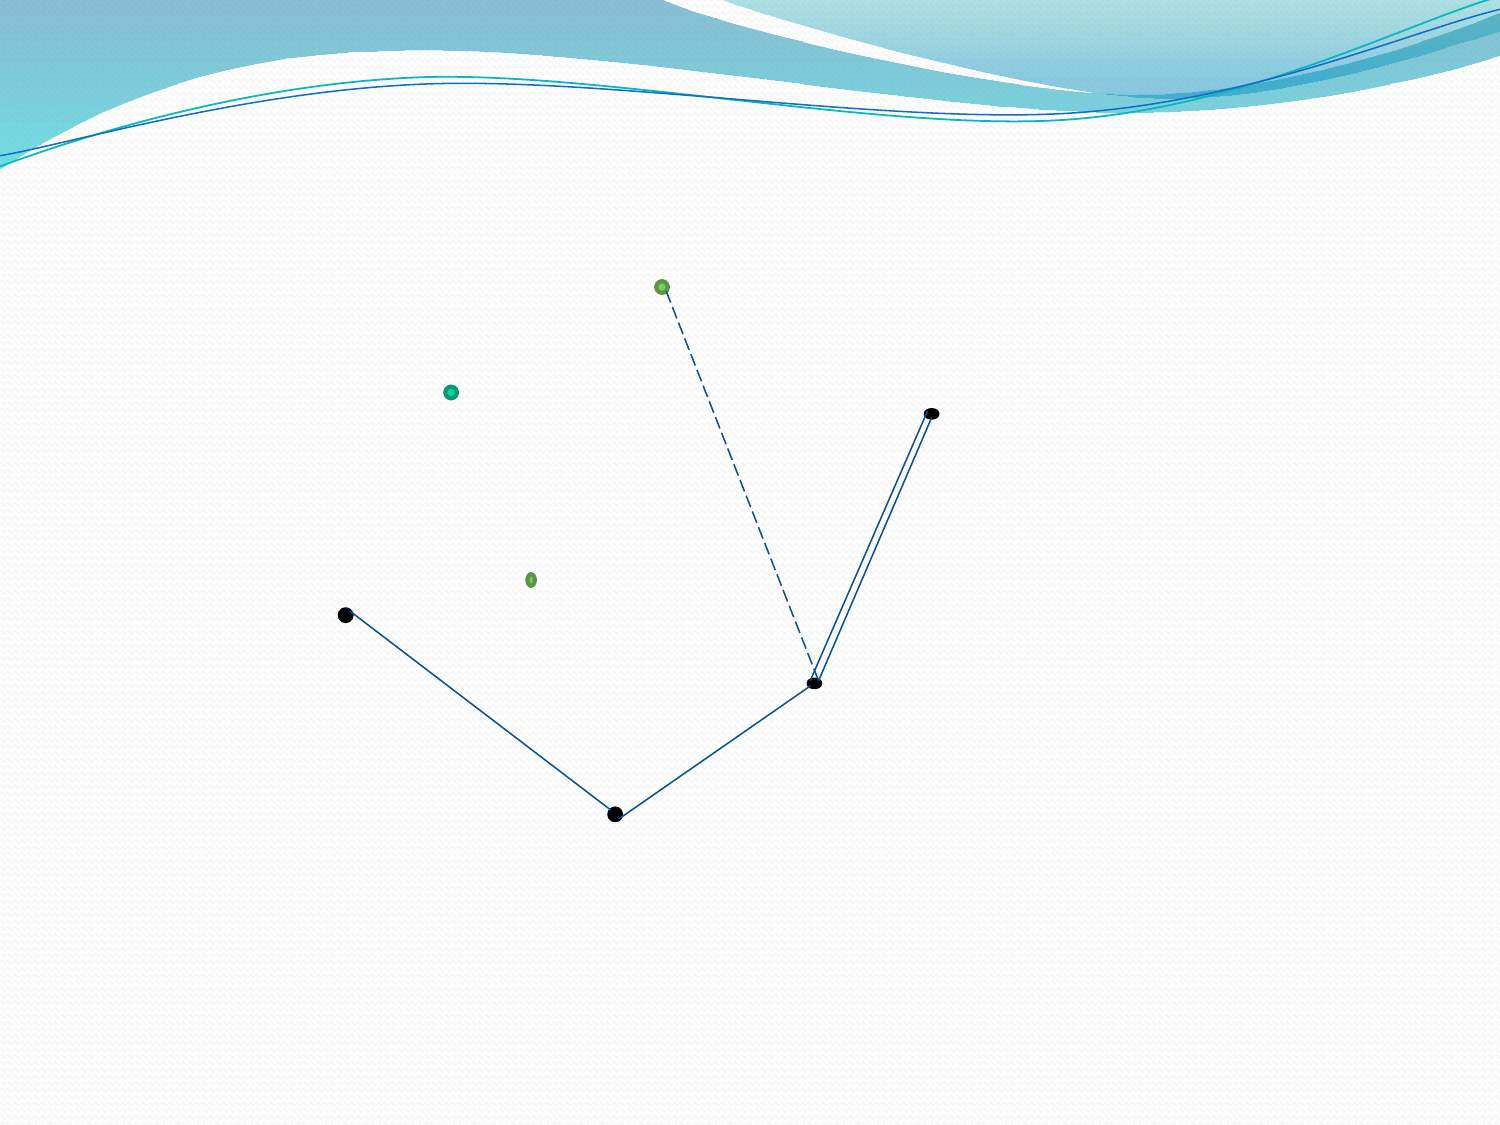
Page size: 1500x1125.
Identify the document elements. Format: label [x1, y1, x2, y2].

text_box [607, 806, 624, 823]
text_box [654, 279, 670, 295]
text_box [806, 677, 823, 690]
text_box [733, 487, 943, 575]
text_box [547, 409, 938, 563]
text_box [443, 384, 459, 401]
text_box [733, 487, 1004, 605]
text_box [525, 572, 537, 579]
text_box [380, 579, 581, 842]
text_box [337, 607, 354, 624]
text_box [648, 656, 782, 849]
